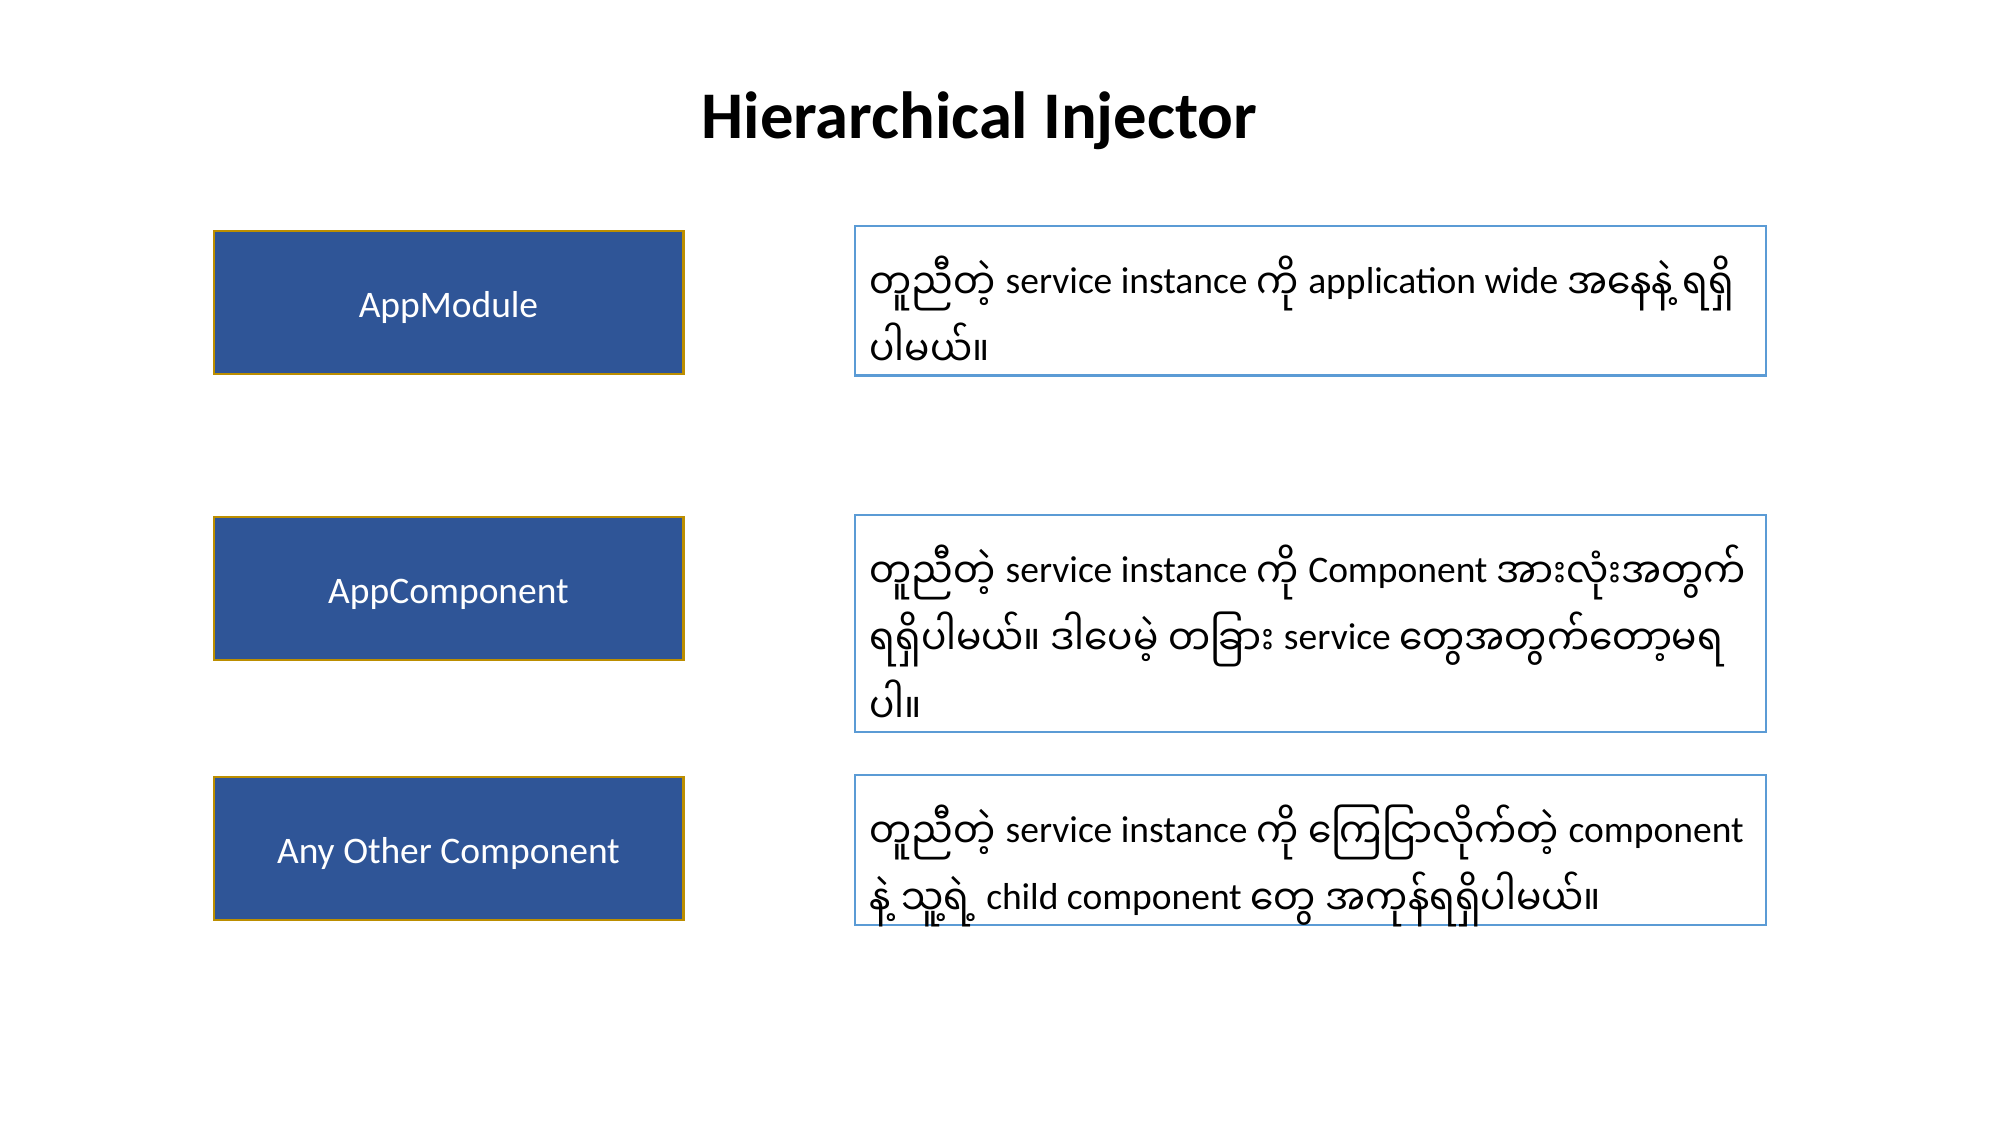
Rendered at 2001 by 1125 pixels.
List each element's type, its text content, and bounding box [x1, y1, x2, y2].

text_box AppModule [213, 230, 685, 375]
text_box AppComponent [213, 516, 685, 661]
text_box Hierarchical Injector [683, 64, 1277, 160]
text_box တူညီတဲ့ service instance ကို ကြေငြာလိုက်တဲ့ component နဲ့ သူ့ရဲ့ child component တွေ အကုန်ရရှိပါမယ်။ [854, 774, 1767, 926]
text_box တူညီတဲ့ service instance ကို Component အားလုံးအတွက် ရရှိပါမယ်။ ဒါပေမဲ့ တခြား service တွေအတွက်တော့မရပါ။ [854, 514, 1767, 733]
text_box တူညီတဲ့ service instance ကို application wide အနေနဲ့ ရရှိပါမယ်။ [854, 225, 1767, 377]
text_box Any Other Component [213, 776, 685, 921]
